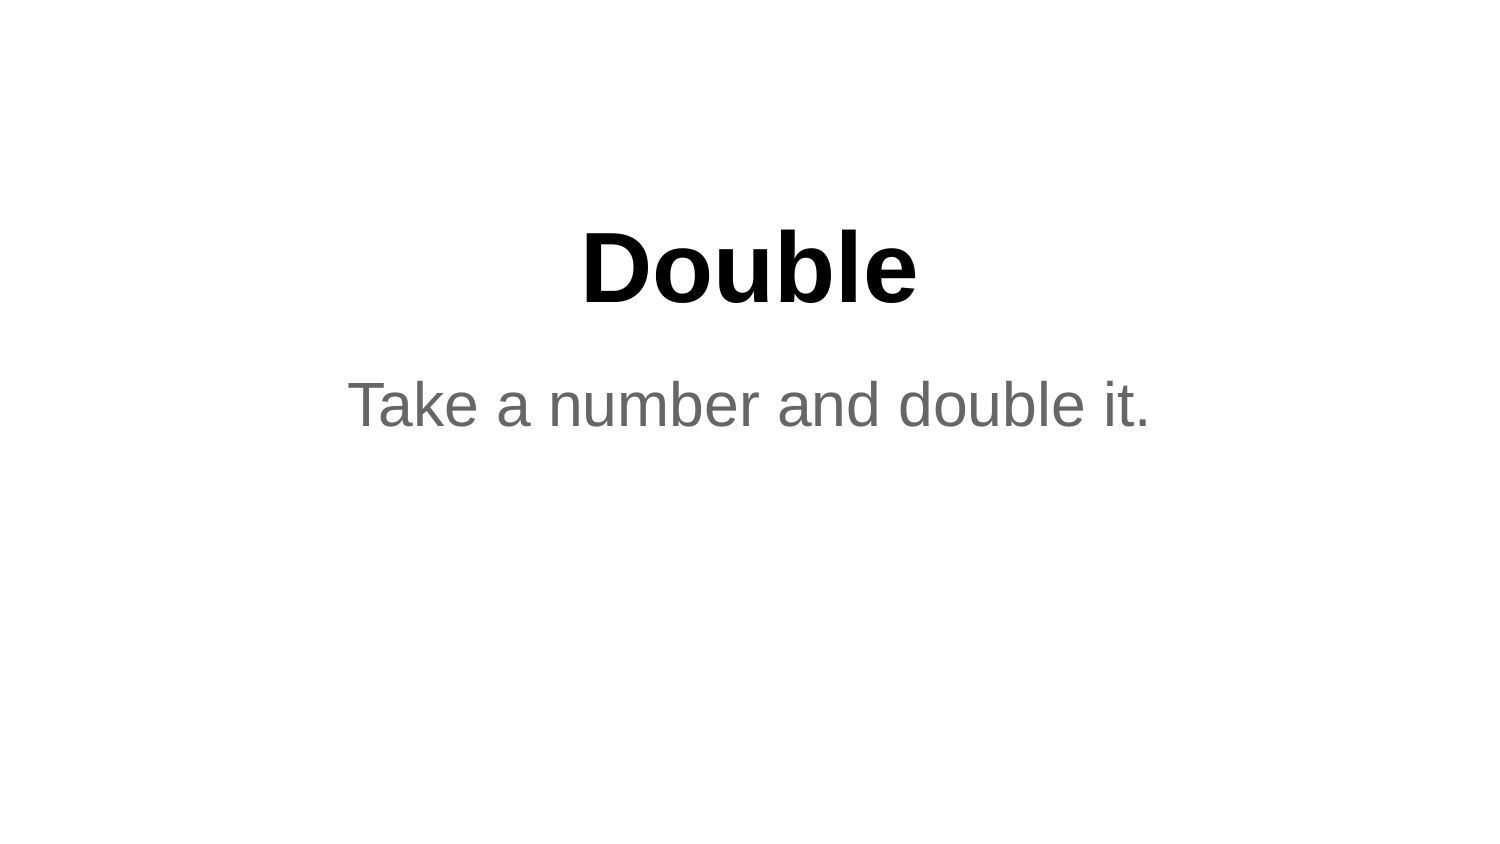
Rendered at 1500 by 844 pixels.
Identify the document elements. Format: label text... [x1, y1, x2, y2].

subtitle Take a number and double it. [112, 349, 1388, 446]
title Double [112, 194, 1388, 338]
